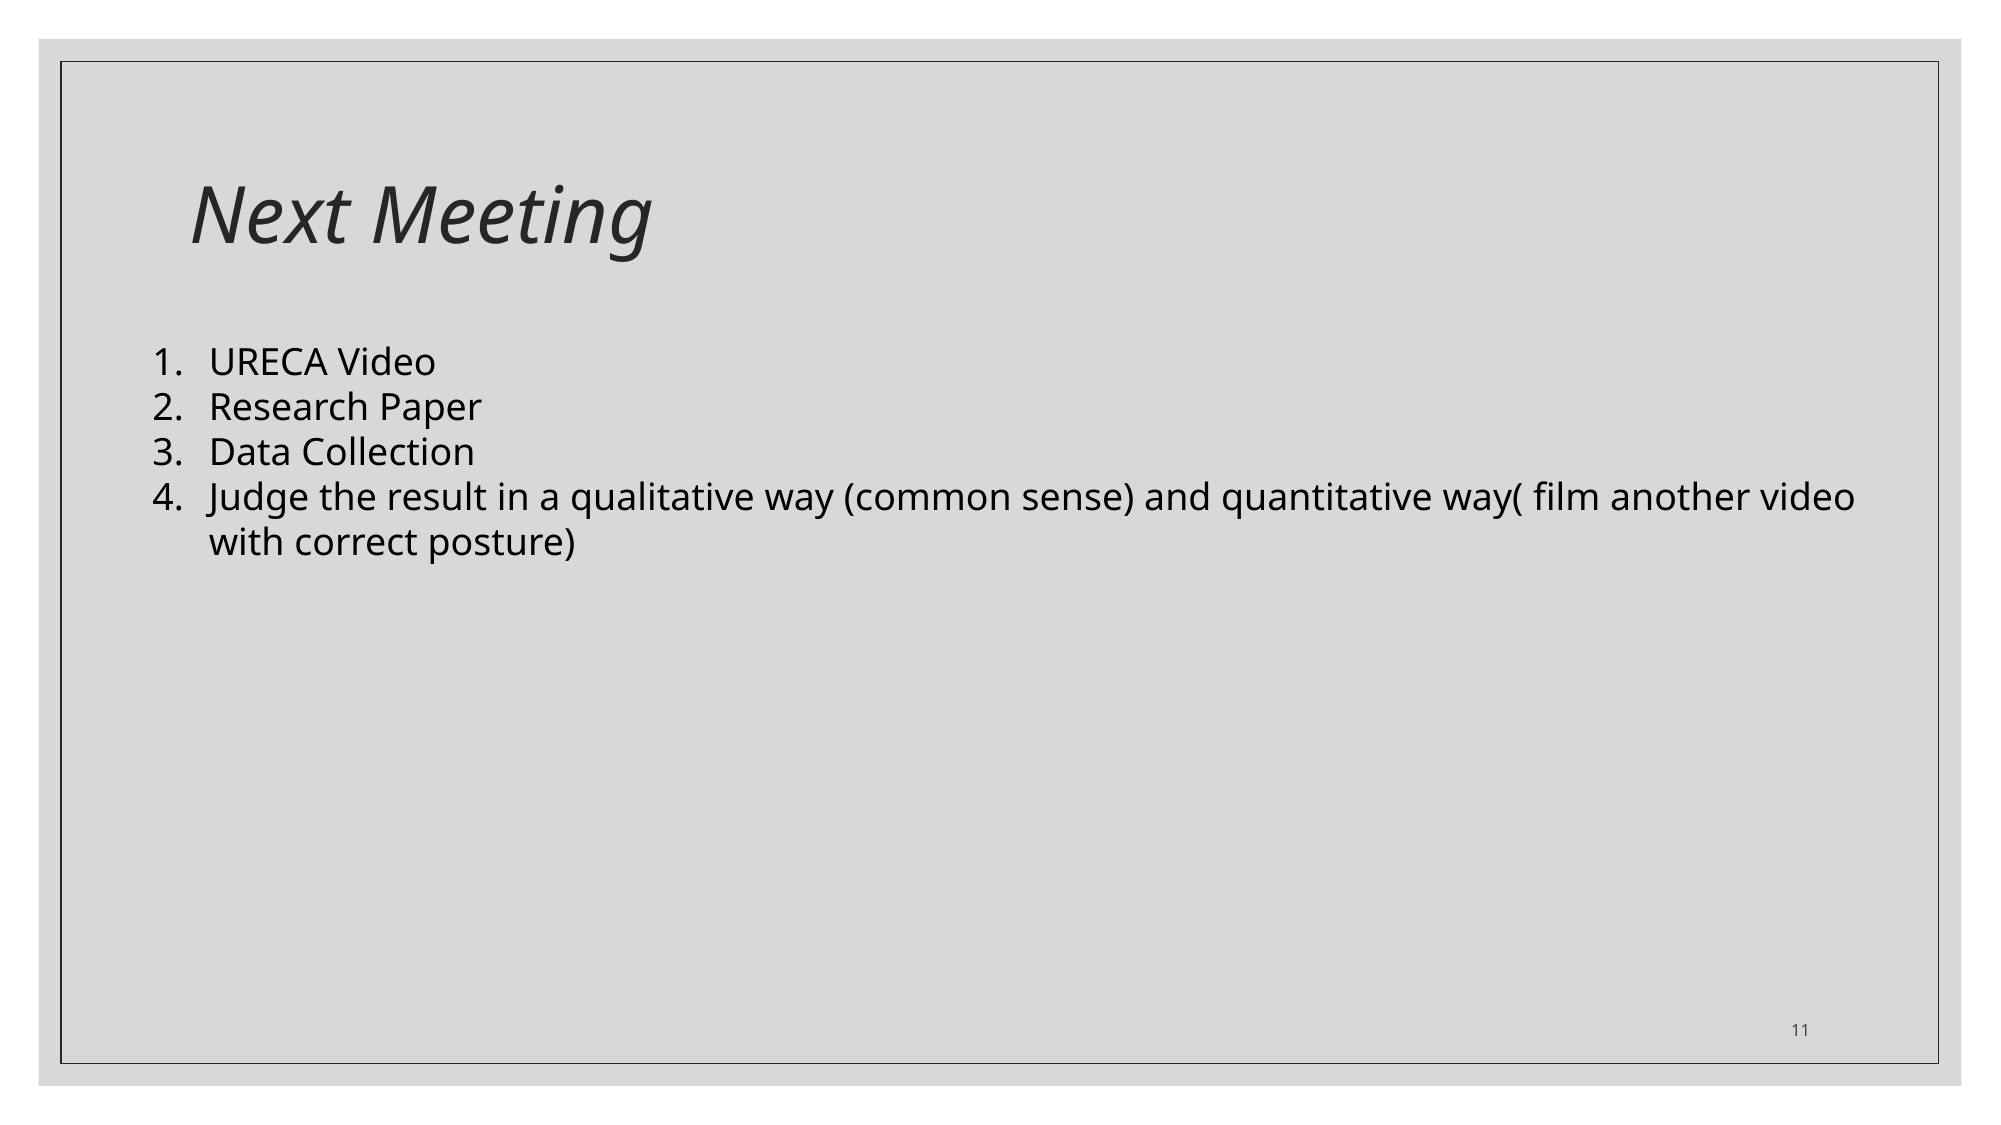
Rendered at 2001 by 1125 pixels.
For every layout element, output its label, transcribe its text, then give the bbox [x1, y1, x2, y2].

title Next Meeting [174, 105, 1825, 330]
slide_number 11 [1687, 990, 1825, 1050]
text_box URECA Video Research Paper Data Collection Judge the result in a qualitative way (common sense) and quantitative way( film another video with correct posture) [137, 330, 1891, 571]
